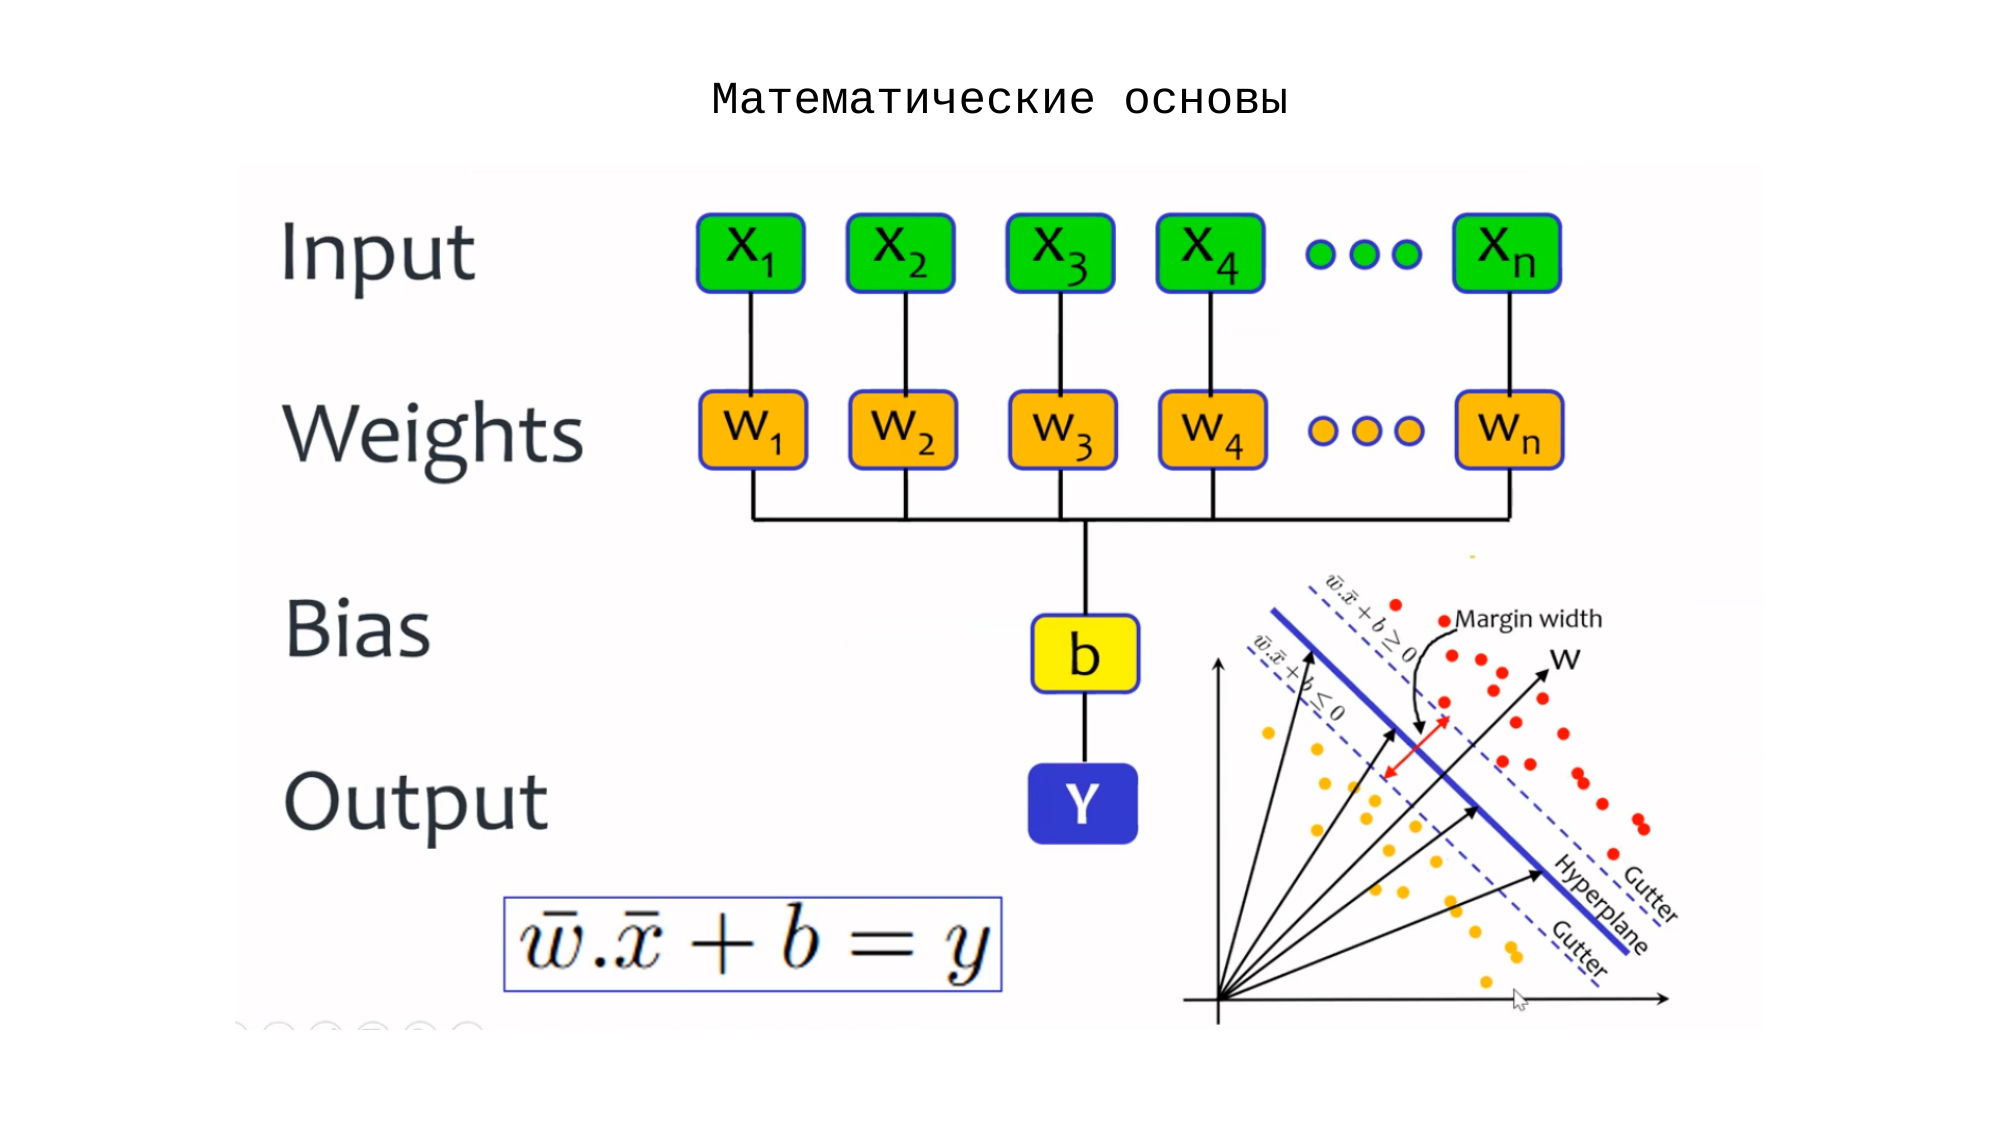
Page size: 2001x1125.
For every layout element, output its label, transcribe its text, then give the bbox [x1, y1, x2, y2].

picture [235, 164, 1765, 1030]
text_box Математические основы [464, 60, 1535, 130]
